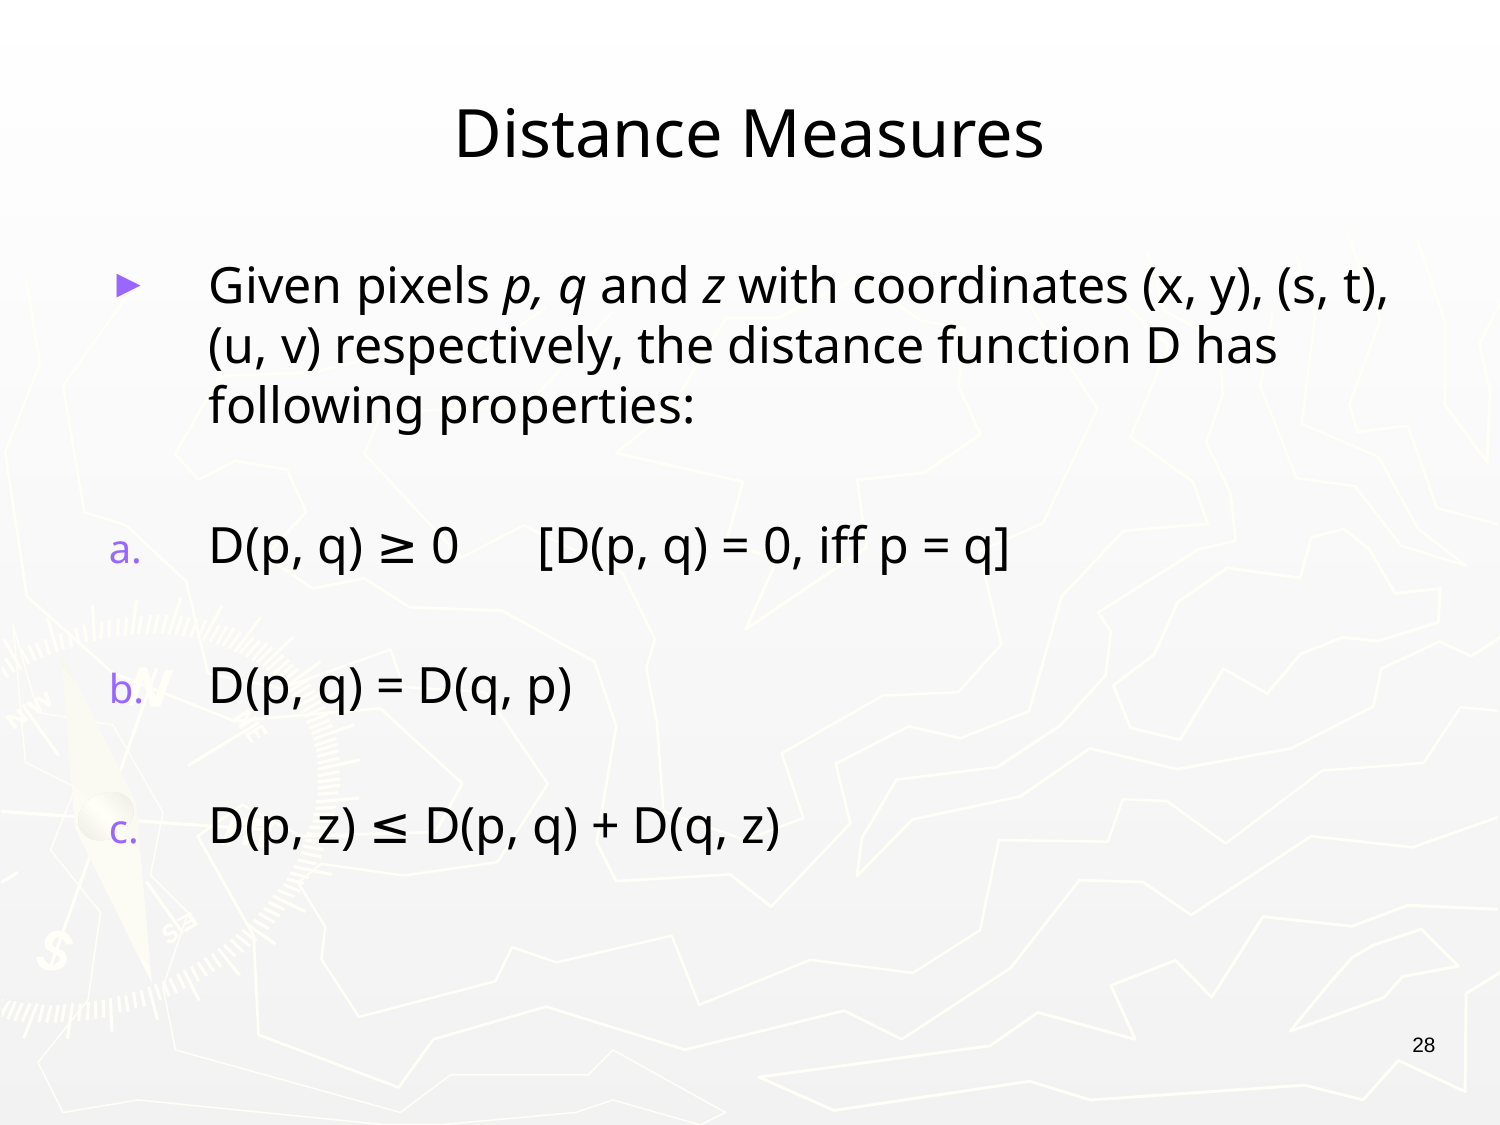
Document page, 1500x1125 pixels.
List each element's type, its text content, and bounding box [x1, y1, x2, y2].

slide_number 28 [1074, 1024, 1451, 1103]
title Distance Measures [49, 37, 1451, 226]
list Given pixels p, q and z with coordinates (x, y), (s, t), (u, v) respectively, the distance function D has following properties: D(p, q) ≥ 0 [D(p, q) = 0, iff p = q] D(p, q) = D(q, p) D(p, z) ≤ D(p, q) + D(q, z) [93, 245, 1436, 985]
